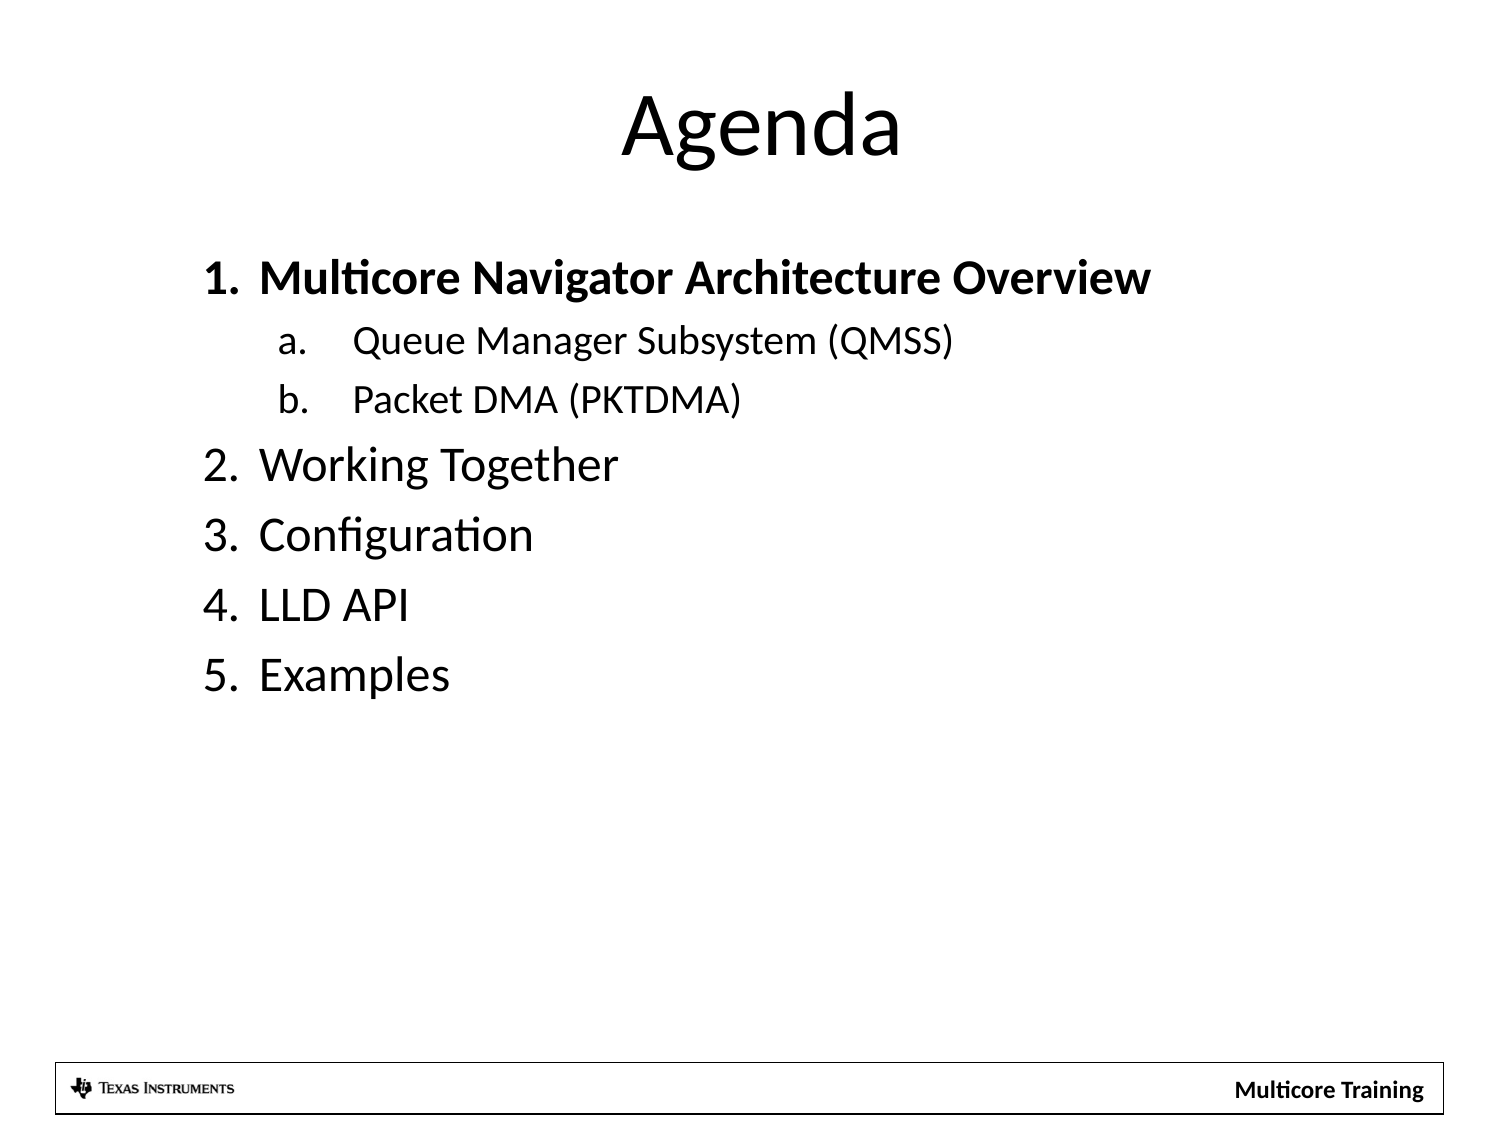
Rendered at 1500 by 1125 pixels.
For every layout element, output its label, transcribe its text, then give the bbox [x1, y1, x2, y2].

picture [59, 1066, 245, 1110]
subtitle Multicore Navigator Architecture Overview Queue Manager Subsystem (QMSS) Packet DMA (PKTDMA) Working Together Configuration LLD API Examples [187, 237, 1238, 876]
title Agenda [124, 62, 1401, 176]
